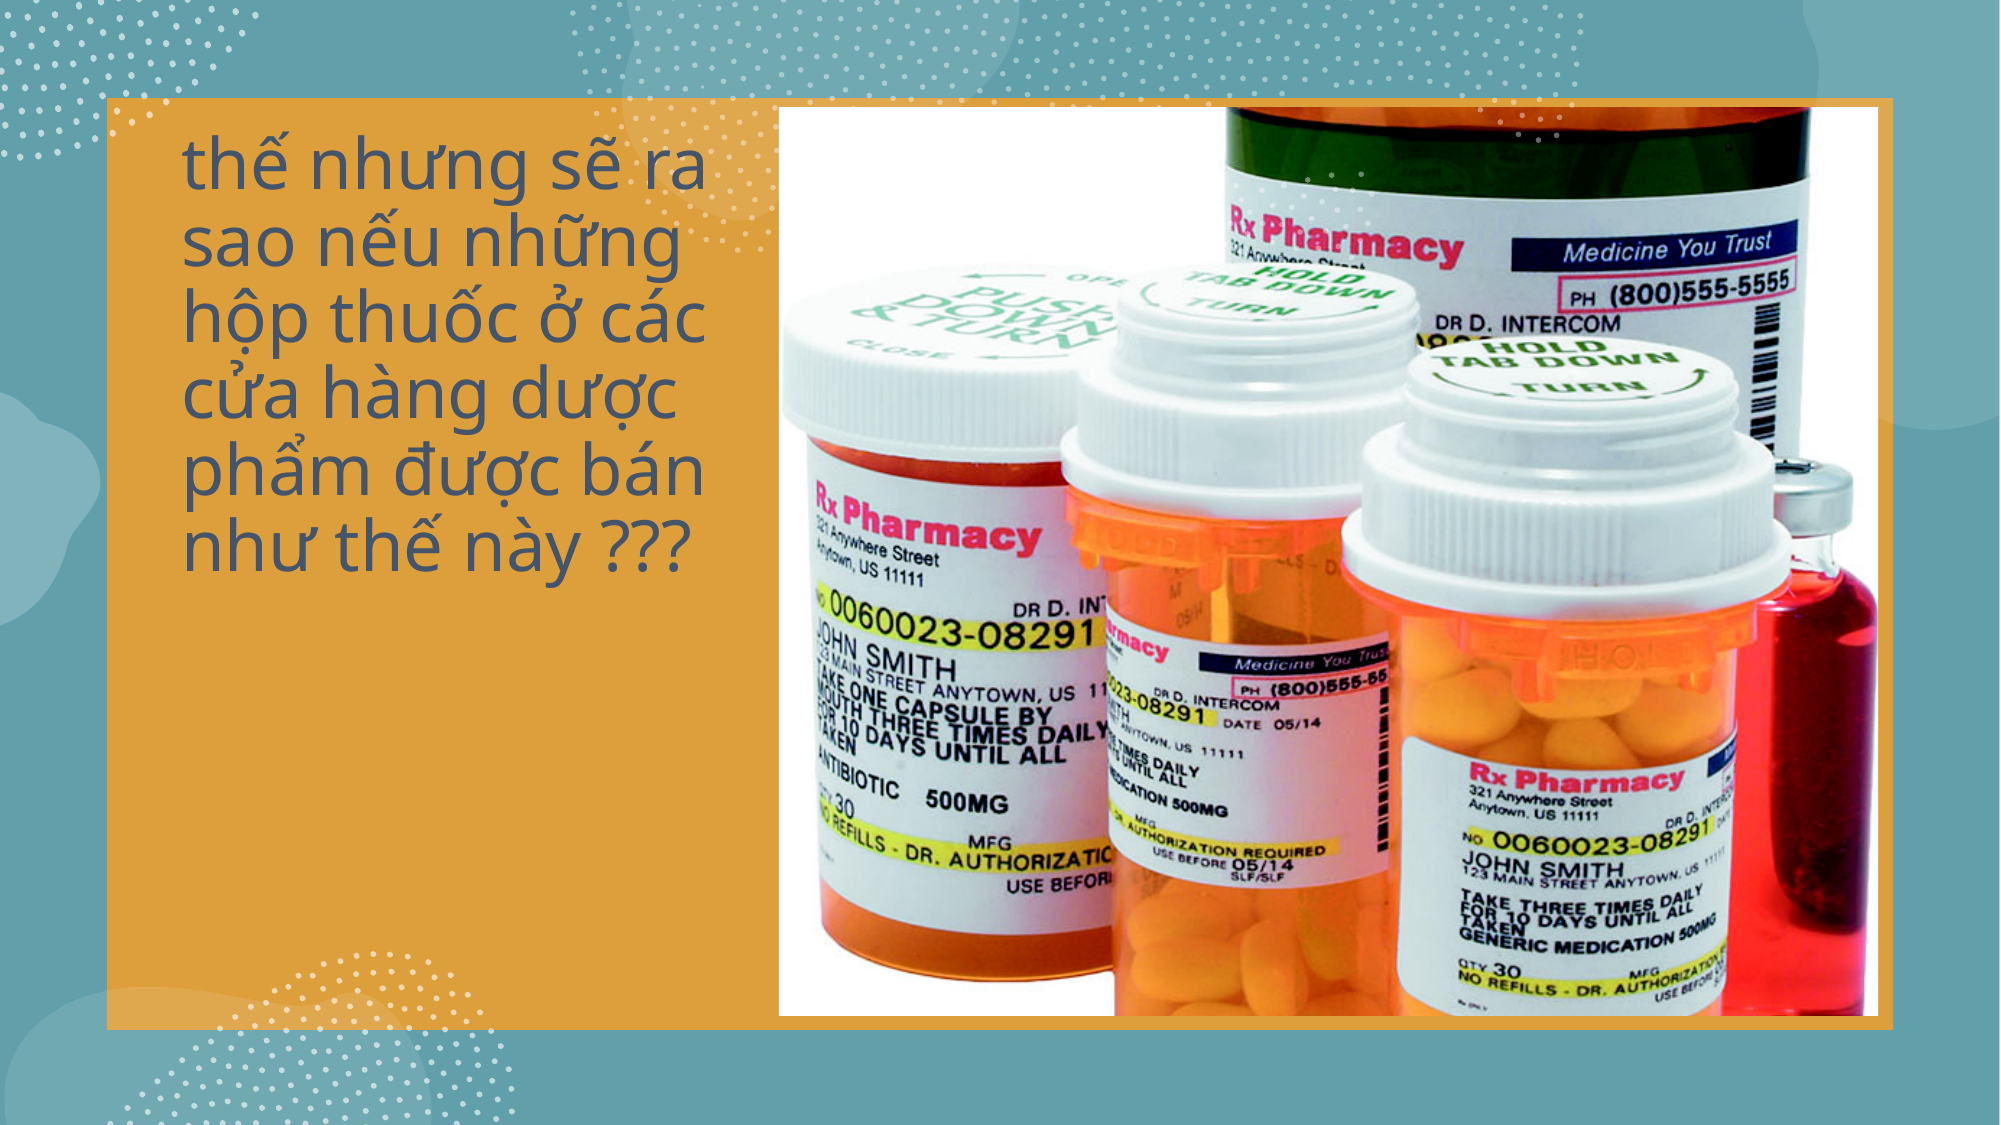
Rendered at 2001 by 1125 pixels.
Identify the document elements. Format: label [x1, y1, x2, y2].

text_box [0, 0, 2000, 1125]
